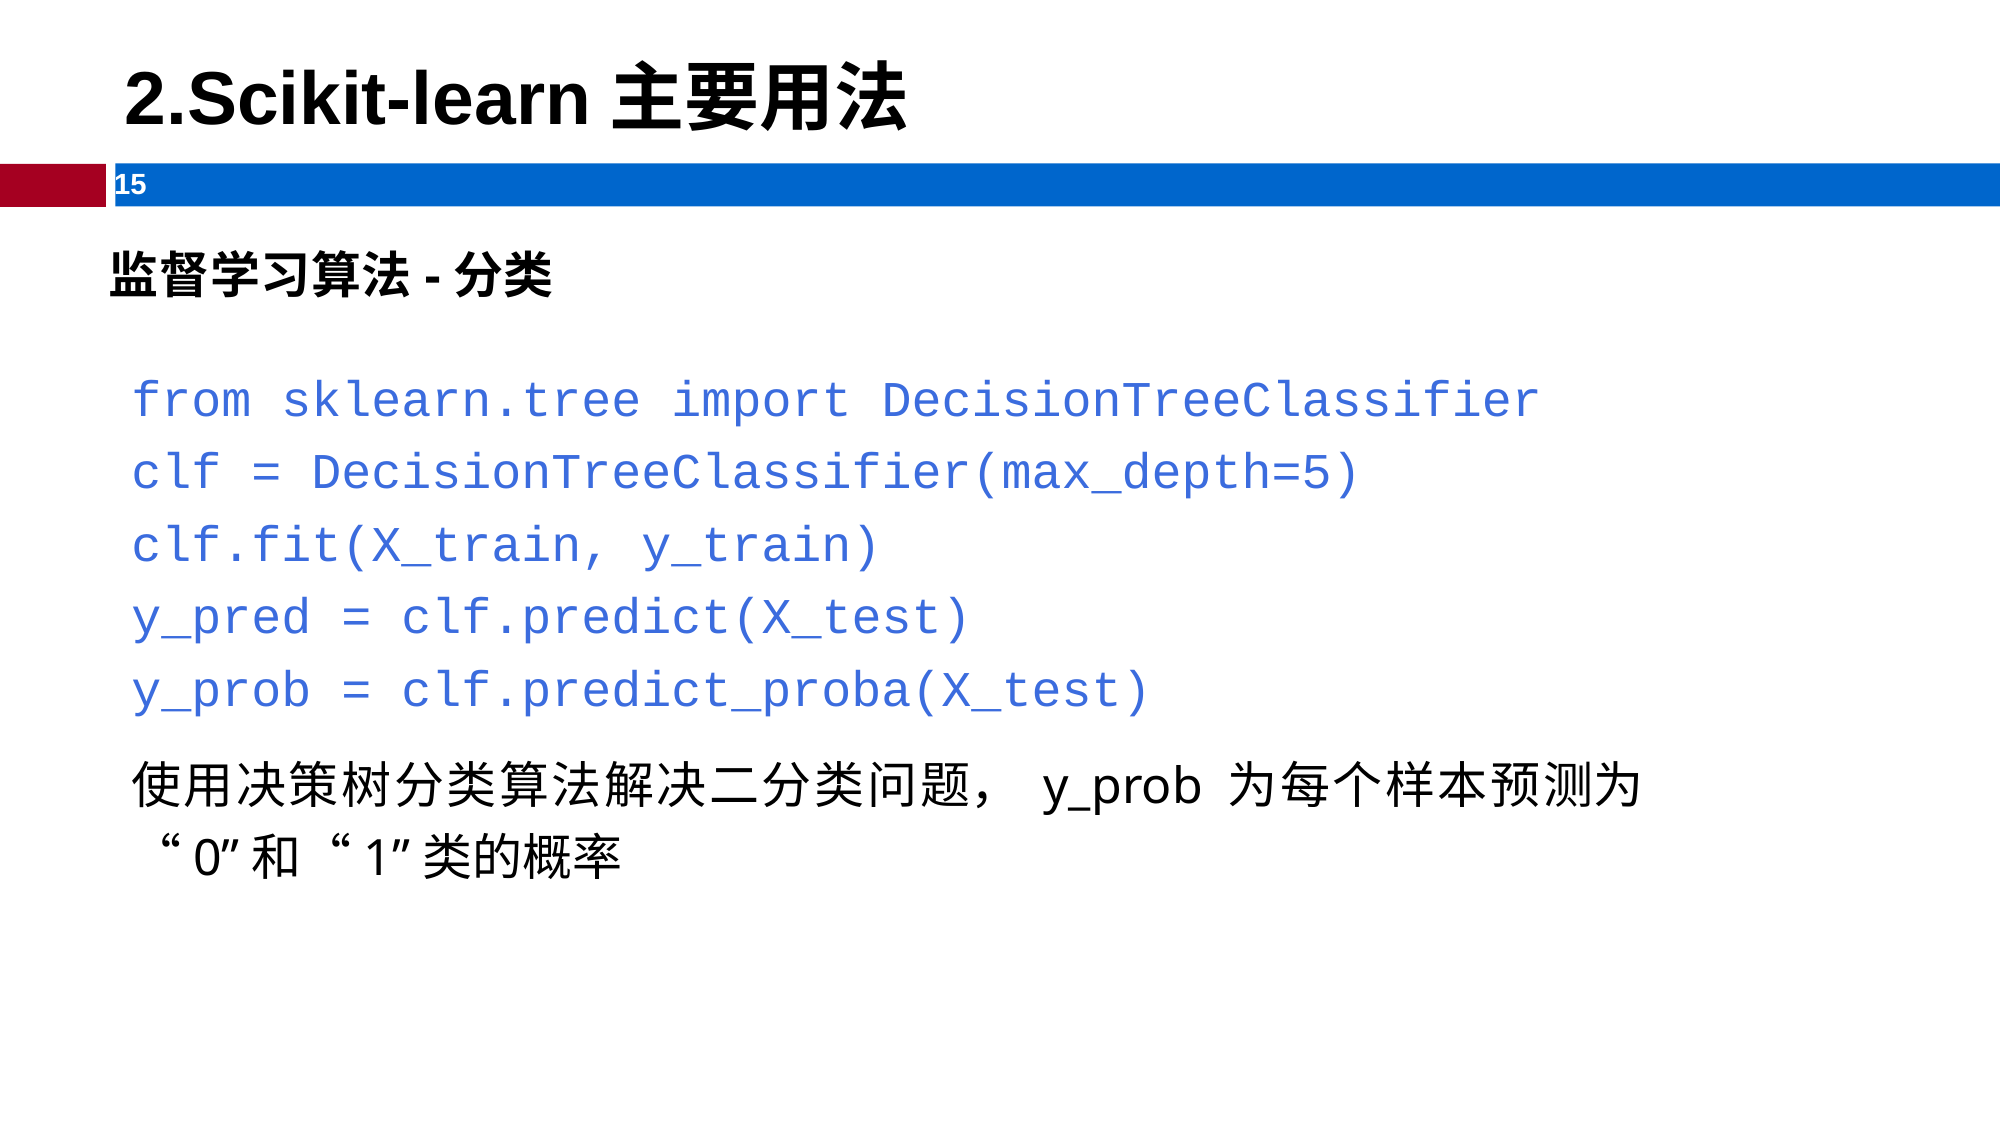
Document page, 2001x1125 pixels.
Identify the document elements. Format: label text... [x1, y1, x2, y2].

title 2.Scikit-learn主要用法 [109, 38, 2000, 150]
text_box from sklearn.tree import DecisionTreeClassifier clf = DecisionTreeClassifier(max_depth=5) clf.fit(X_train, y_train) y_pred = clf.predict(X_test) y_prob = clf.predict_proba(X_test) 使用决策树分类算法解决二分类问题， y_prob 为每个样本预测为“0”和“1”类的概率 [95, 346, 1684, 894]
text_box 监督学习算法-分类 [0, 236, 697, 375]
